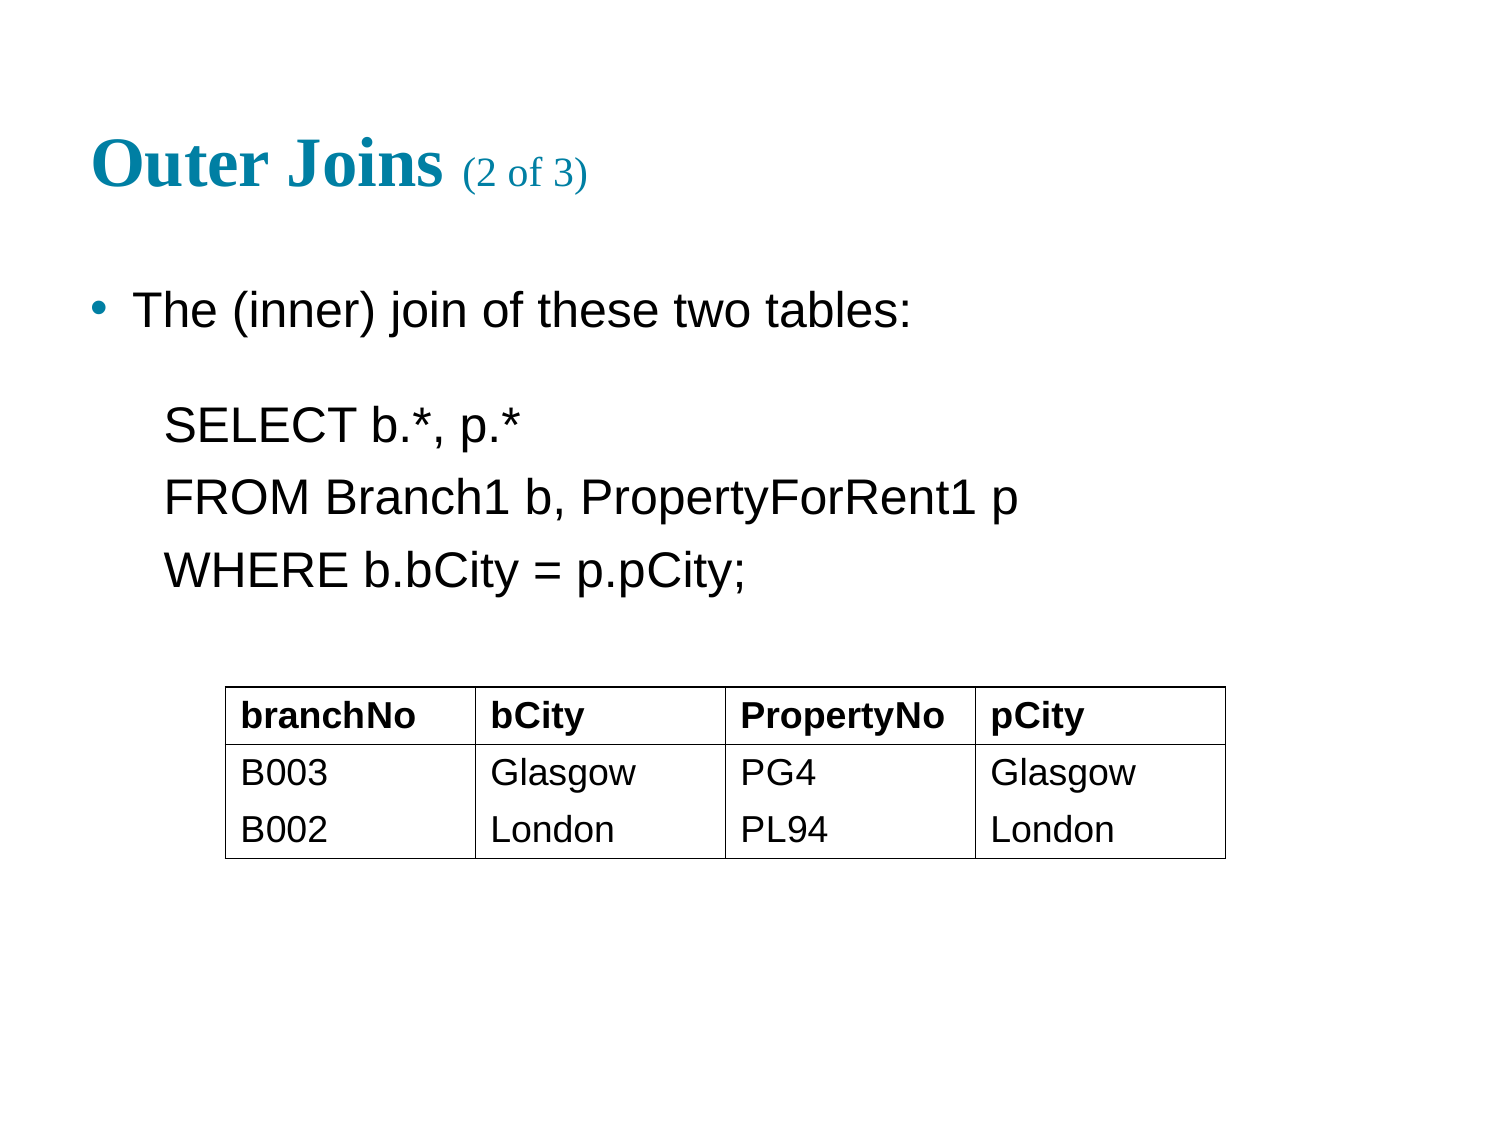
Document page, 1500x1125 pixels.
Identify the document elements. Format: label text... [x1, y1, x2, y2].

table_cell P L 94 [726, 801, 975, 858]
table_header b City [476, 688, 725, 744]
table_cell Glasgow [476, 745, 725, 801]
table_cell B 003 [226, 745, 475, 801]
table_cell P G 4 [726, 745, 975, 801]
table_cell B 002 [226, 801, 475, 858]
title Outer Joins (2 of 3) [75, 35, 1425, 216]
table_header p City [976, 688, 1225, 744]
table_cell London [476, 801, 725, 858]
table_cell Glasgow [976, 745, 1225, 801]
table_header branch N o [226, 688, 475, 744]
table_header Property N o [726, 688, 975, 744]
list The (inner) join of these two tables: [75, 262, 1425, 371]
table_cell London [976, 801, 1225, 858]
list SELECT b.*, p.* FROM Branch1 b, PropertyForRent1 p WHERE b.b City = p.p City; [73, 377, 1424, 625]
